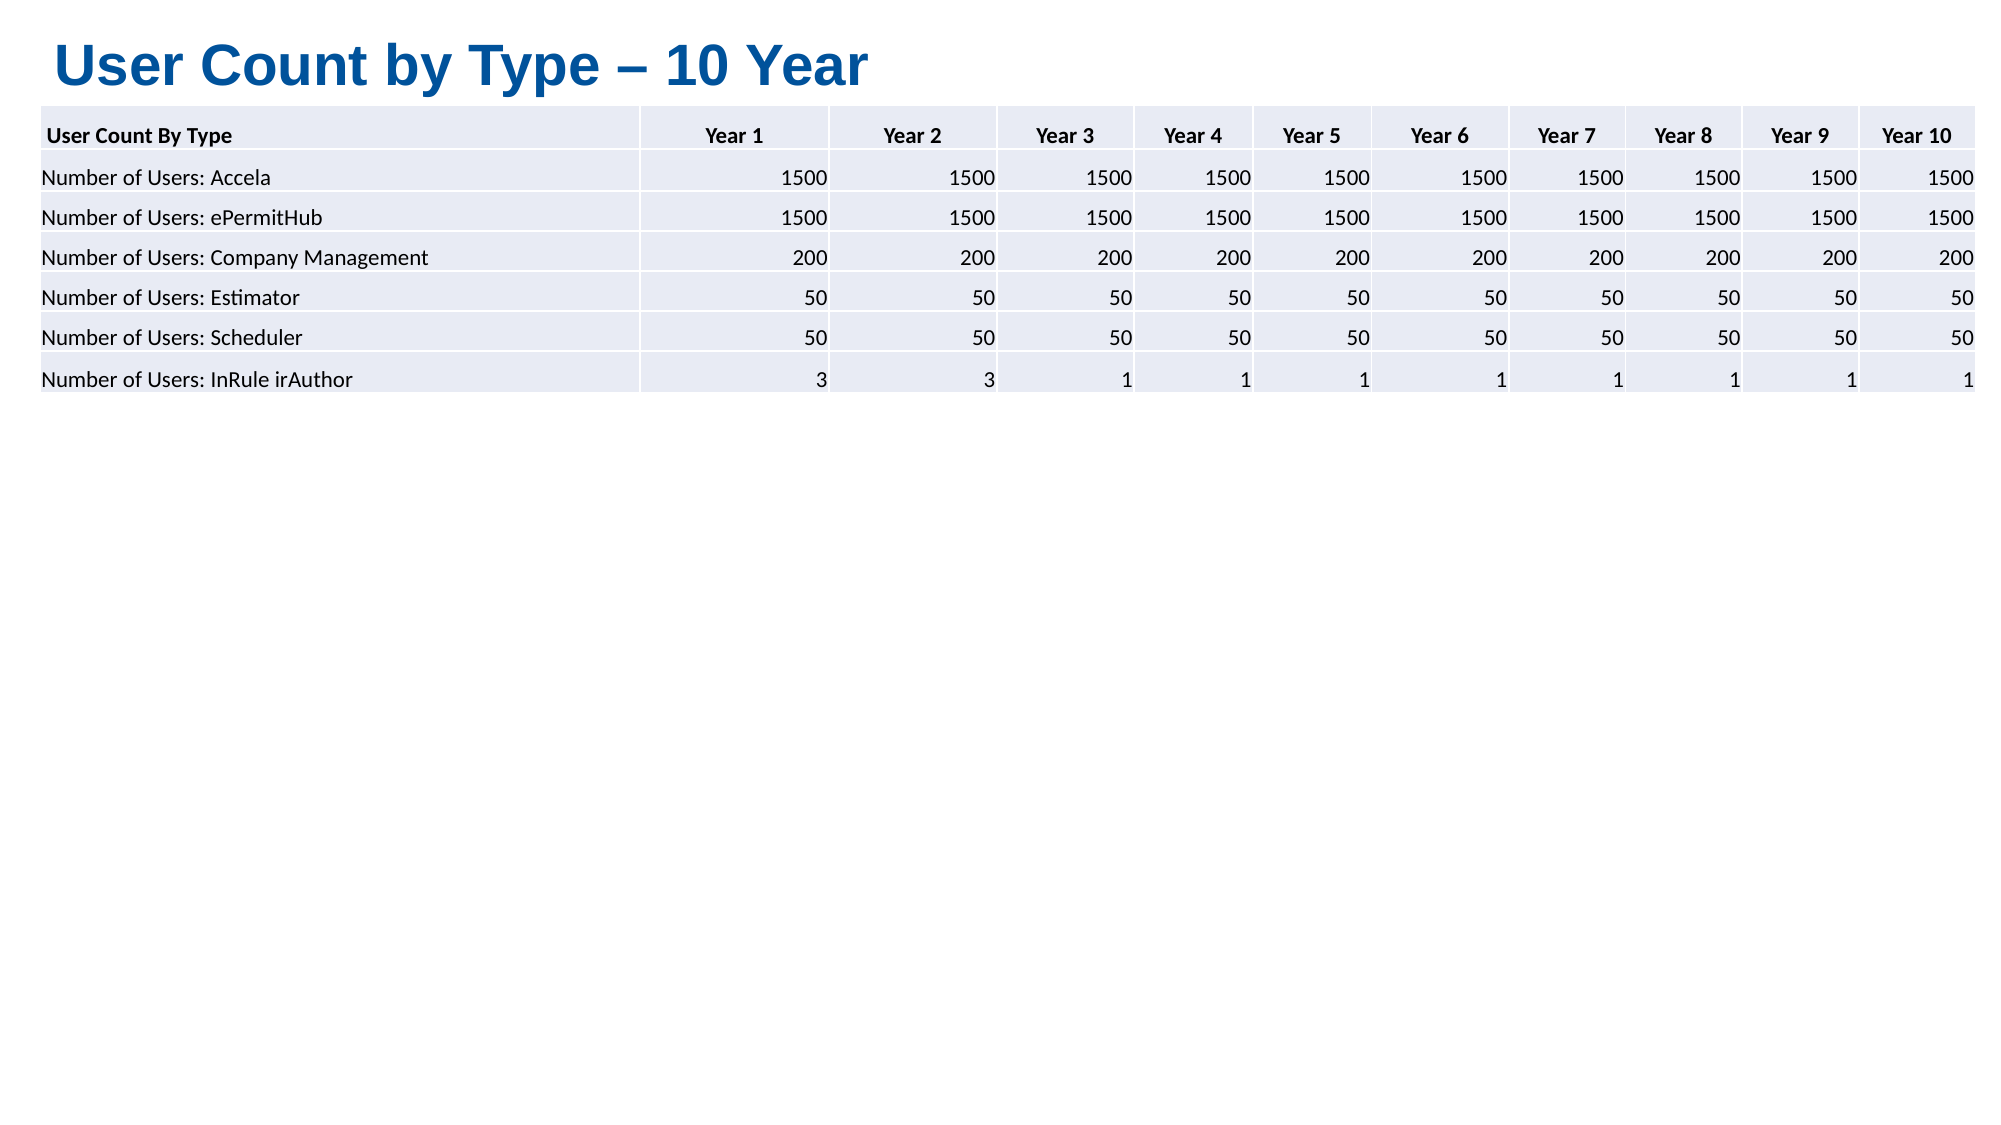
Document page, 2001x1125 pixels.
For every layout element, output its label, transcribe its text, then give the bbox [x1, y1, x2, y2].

table_cell 1500 [641, 150, 828, 190]
table_cell 1 [1372, 352, 1508, 392]
table_cell Number of Users: ePermitHub [41, 192, 639, 230]
table_cell 50 [1626, 312, 1741, 350]
table_cell 50 [830, 272, 996, 310]
table_cell 50 [998, 312, 1133, 350]
table_cell 1500 [1254, 192, 1371, 230]
table_cell 1500 [1372, 192, 1508, 230]
table_cell 1500 [1135, 192, 1252, 230]
table_cell 50 [998, 272, 1133, 310]
table_header Year 2 [830, 106, 996, 148]
table_cell 50 [641, 272, 828, 310]
table_cell 1500 [1860, 192, 1975, 230]
table_cell 1 [1510, 352, 1625, 392]
table_header Year 10 [1860, 106, 1975, 148]
table_header Year 4 [1135, 106, 1252, 148]
table_cell 1500 [1626, 150, 1741, 190]
table_cell 1500 [1743, 150, 1858, 190]
table_cell 200 [1743, 232, 1858, 270]
table_cell 1 [998, 352, 1133, 392]
table_header Year 8 [1626, 106, 1741, 148]
table_cell 200 [1135, 232, 1252, 270]
table_cell 200 [1372, 232, 1508, 270]
table_cell 1500 [1372, 150, 1508, 190]
table_cell 1 [1254, 352, 1371, 392]
table_cell 50 [1743, 312, 1858, 350]
table_cell 1500 [830, 150, 996, 190]
table_cell 200 [998, 232, 1133, 270]
table_cell 1500 [830, 192, 996, 230]
table_cell 200 [1860, 232, 1975, 270]
table_cell 200 [641, 232, 828, 270]
table_cell Number of Users: Accela [41, 150, 639, 190]
table_header Year 9 [1743, 106, 1858, 148]
table_cell 1 [1860, 352, 1975, 392]
table_cell 1500 [1254, 150, 1371, 190]
table_cell 50 [1372, 312, 1508, 350]
table_cell 50 [1860, 312, 1975, 350]
table_cell 50 [1135, 312, 1252, 350]
table_cell 50 [1743, 272, 1858, 310]
table_cell 1 [1135, 352, 1252, 392]
table_cell 1500 [1510, 192, 1625, 230]
table_cell 50 [1510, 312, 1625, 350]
table_cell Number of Users: Company Management [41, 232, 639, 270]
table_cell 50 [1135, 272, 1252, 310]
table_cell Number of Users: Scheduler [41, 312, 639, 350]
table_header Year 3 [998, 106, 1133, 148]
table_cell 50 [1254, 272, 1371, 310]
table_header Year 1 [641, 106, 828, 148]
table_cell 1500 [1135, 150, 1252, 190]
table_cell 200 [830, 232, 996, 270]
table_cell 50 [1254, 312, 1371, 350]
table_header Year 7 [1510, 106, 1625, 148]
table_cell 50 [1372, 272, 1508, 310]
table_header Year 5 [1254, 106, 1371, 148]
table_cell 200 [1510, 232, 1625, 270]
table_cell 50 [830, 312, 996, 350]
table_cell 1500 [998, 150, 1133, 190]
table_cell 50 [641, 312, 828, 350]
text_box User Count by Type – 10 Year [39, 19, 2000, 105]
table_cell 1500 [1860, 150, 1975, 190]
table_cell 50 [1626, 272, 1741, 310]
table_cell 1500 [1510, 150, 1625, 190]
table_cell Number of Users: Estimator [41, 272, 639, 310]
table_header User Count By Type [41, 106, 639, 148]
table_cell 50 [1860, 272, 1975, 310]
table_cell 200 [1626, 232, 1741, 270]
table_cell 50 [1510, 272, 1625, 310]
table_header Year 6 [1372, 106, 1508, 148]
table_cell 3 [641, 352, 828, 392]
table_cell 1500 [1743, 192, 1858, 230]
table_cell 1 [1626, 352, 1741, 392]
table_cell 1 [1743, 352, 1858, 392]
table_cell 1500 [998, 192, 1133, 230]
table_cell 1500 [641, 192, 828, 230]
table_cell Number of Users: InRule irAuthor [41, 352, 639, 392]
table_cell 3 [830, 352, 996, 392]
table_cell 200 [1254, 232, 1371, 270]
table_cell 1500 [1626, 192, 1741, 230]
